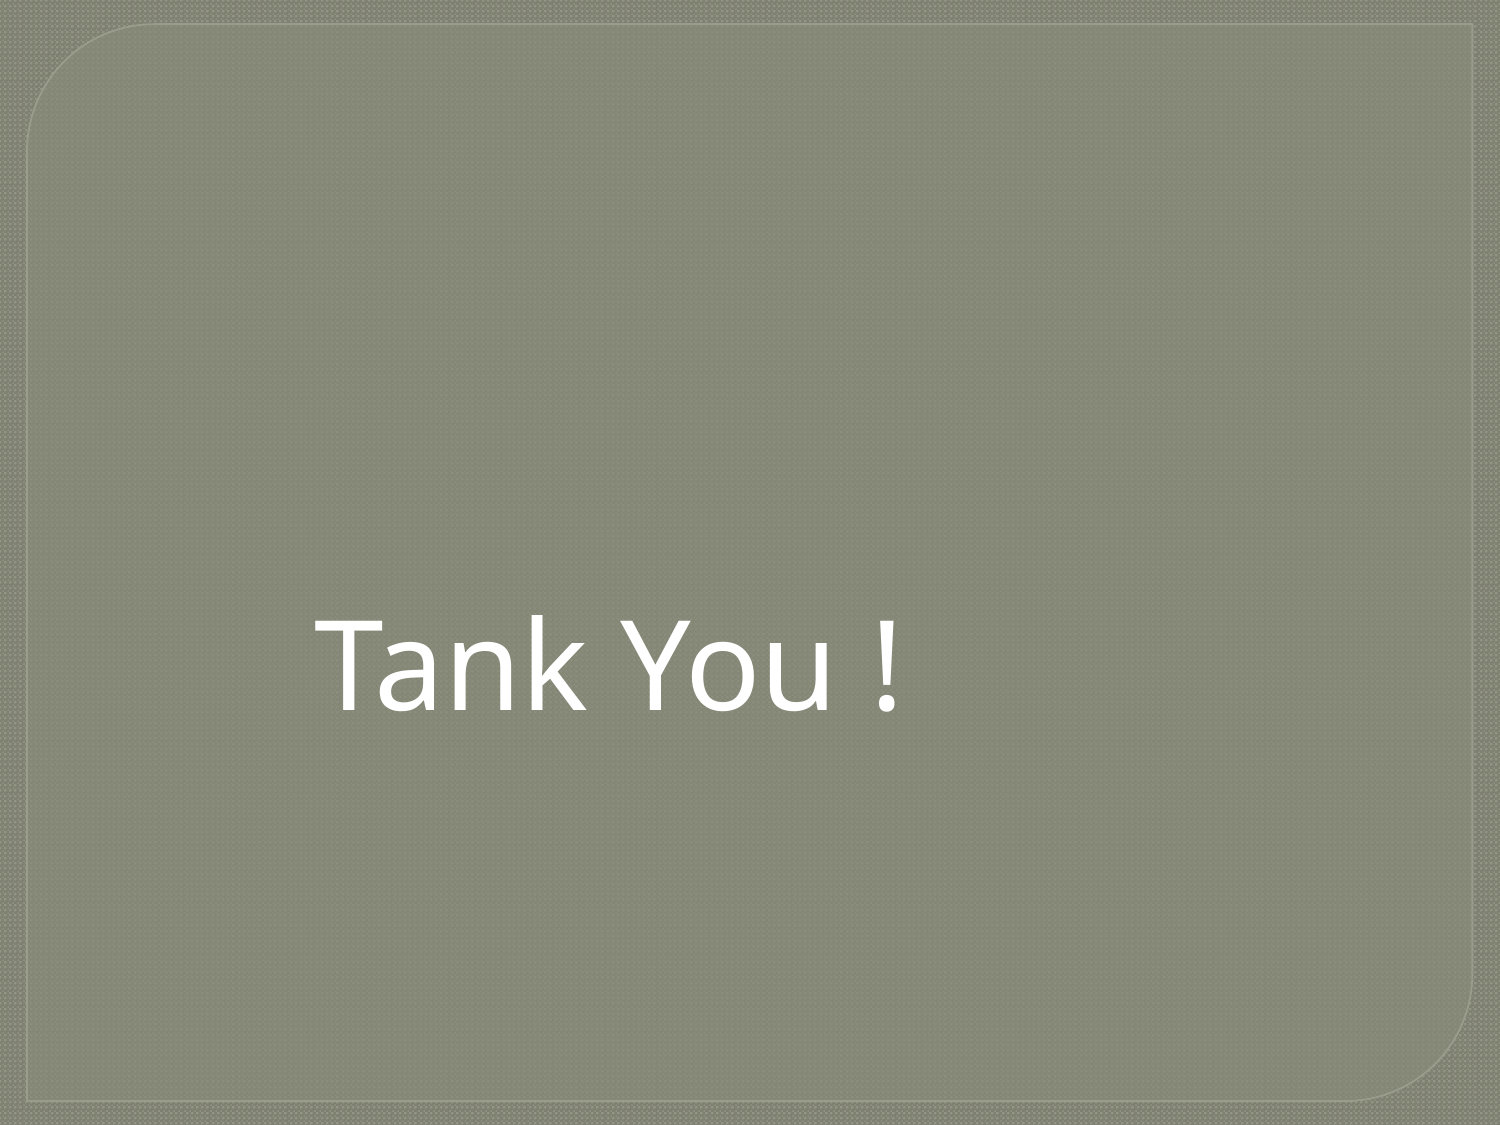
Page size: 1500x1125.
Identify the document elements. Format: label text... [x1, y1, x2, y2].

list Tank You ! [300, 487, 1438, 750]
